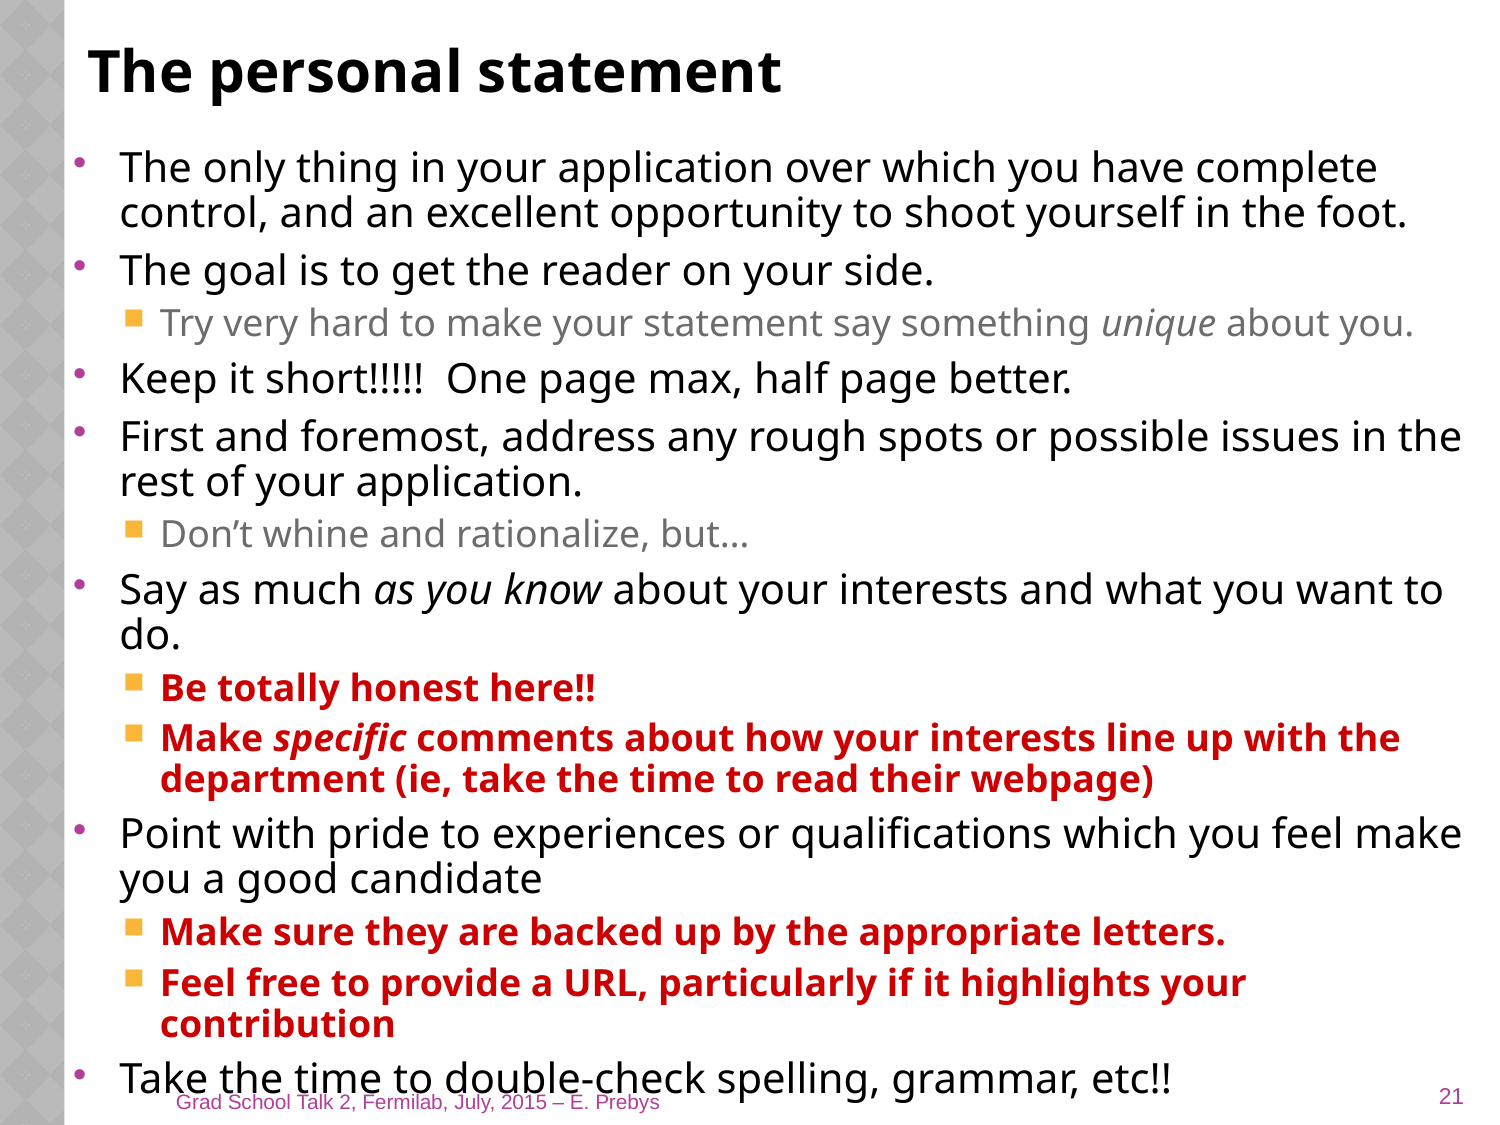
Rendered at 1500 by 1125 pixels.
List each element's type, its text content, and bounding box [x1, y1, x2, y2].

footer Grad School Talk 2, Fermilab, July, 2015 – E. Prebys [75, 1075, 675, 1114]
slide_number 21 [1367, 1071, 1465, 1110]
list The only thing in your application over which you have complete control, and an excellent opportunity to shoot yourself in the foot. The goal is to get the reader on your side. Try very hard to make your statement say something unique about you. Keep it short!!!!! One page max, half page better. First and foremost, address any rough spots or possible issues in the rest of your application. Don’t whine and rationalize, but… Say as much as you know about your interests and what you want to do. Be totally honest here!! Make specific comments about how your interests line up with the department (ie, take the time to read their webpage) Point with pride to experiences or qualifications which you feel make you a good candidate Make sure they are backed up by the appropriate letters. Feel free to provide a URL, particularly if it highlights your contribution Take the time to double-check spelling, grammar, etc!! [59, 138, 1500, 1001]
title The personal statement [79, 31, 1436, 105]
